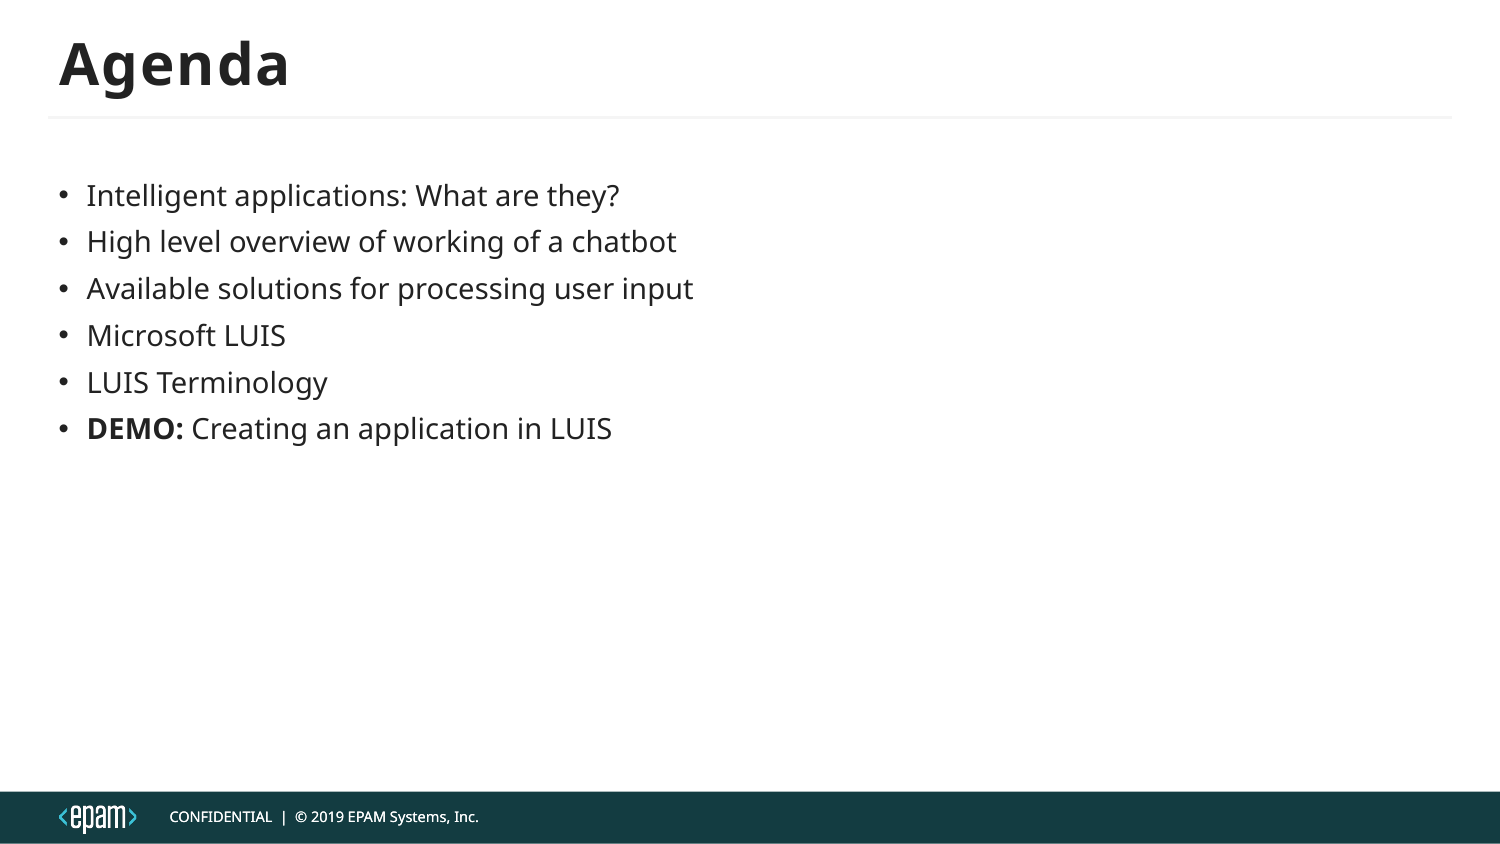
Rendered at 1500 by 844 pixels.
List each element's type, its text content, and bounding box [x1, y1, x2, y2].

list Intelligent applications: What are they? High level overview of working of a chatbot Available solutions for processing user input Microsoft LUIS LUIS Terminology DEMO: Creating an application in LUIS [58, 177, 1442, 735]
text_box CONFIDENTIAL | © 2019 EPAM Systems, Inc. [154, 800, 552, 833]
title Agenda [59, 37, 1442, 87]
